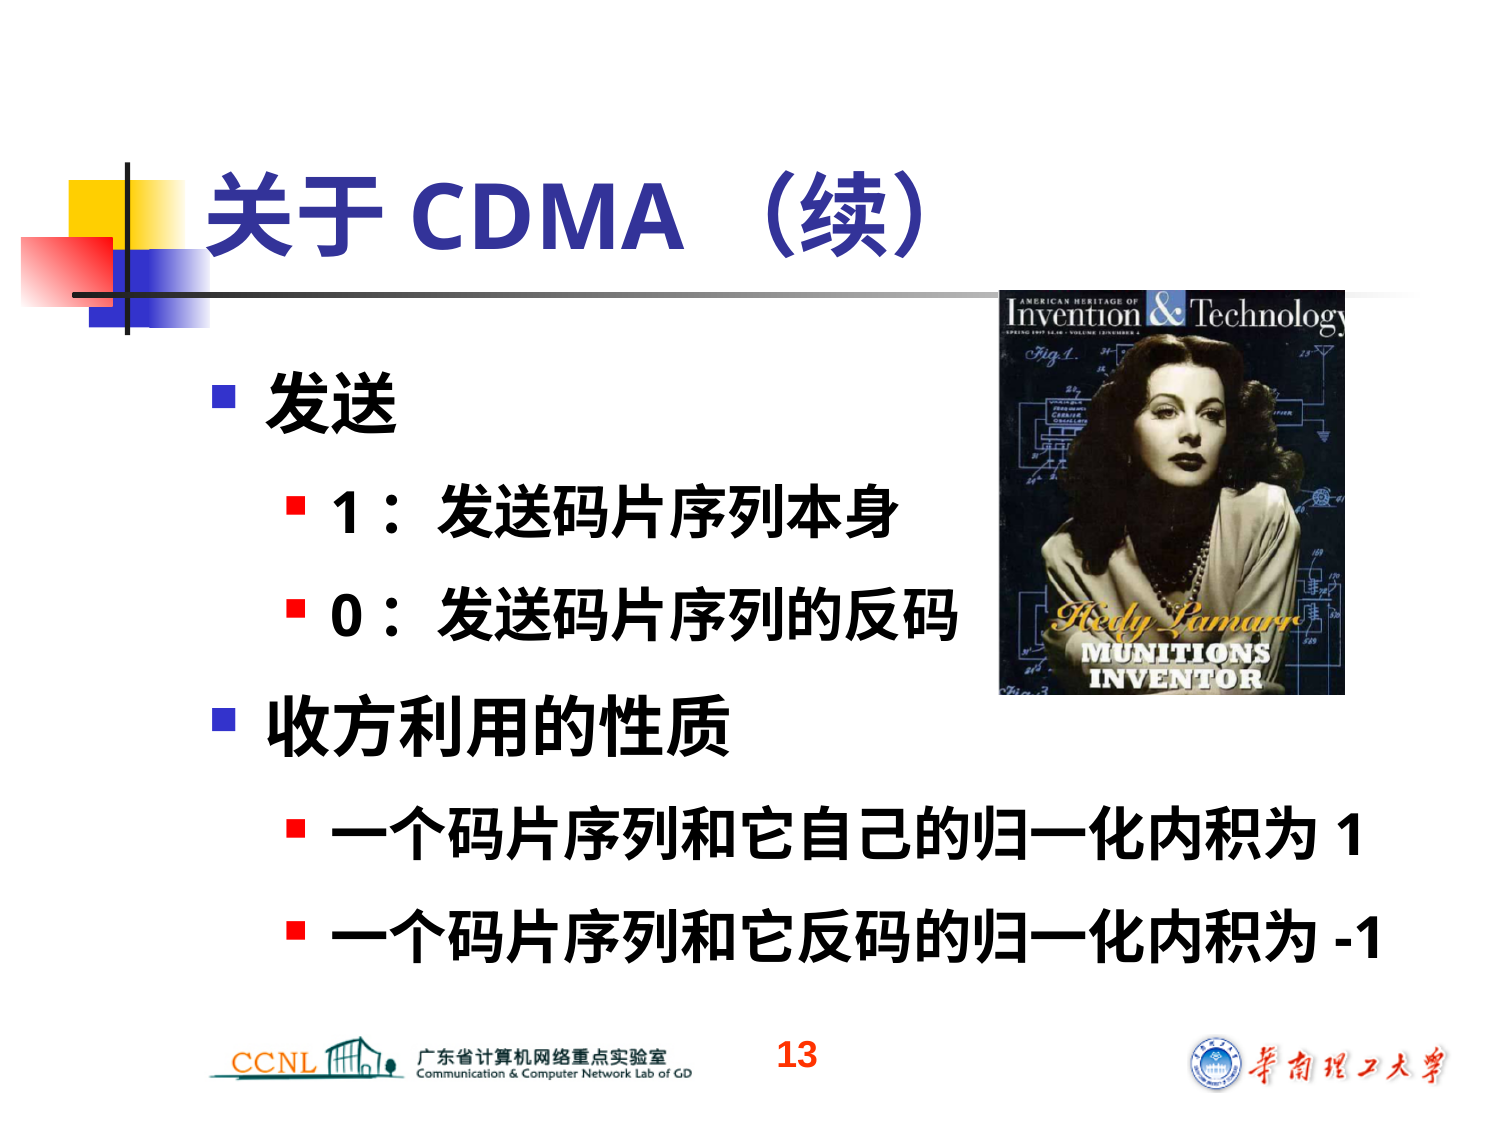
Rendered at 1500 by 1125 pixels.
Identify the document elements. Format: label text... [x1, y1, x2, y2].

picture [195, 1034, 703, 1086]
list 发送 1：发送码片序列本身 0：发送码片序列的反码 收方利用的性质 一个码片序列和它自己的归一化内积为1 一个码片序列和它反码的归一化内积为-1 [193, 330, 1470, 1007]
title 关于CDMA（续） [188, 34, 1468, 276]
picture [997, 290, 1345, 695]
picture [1187, 1034, 1459, 1093]
